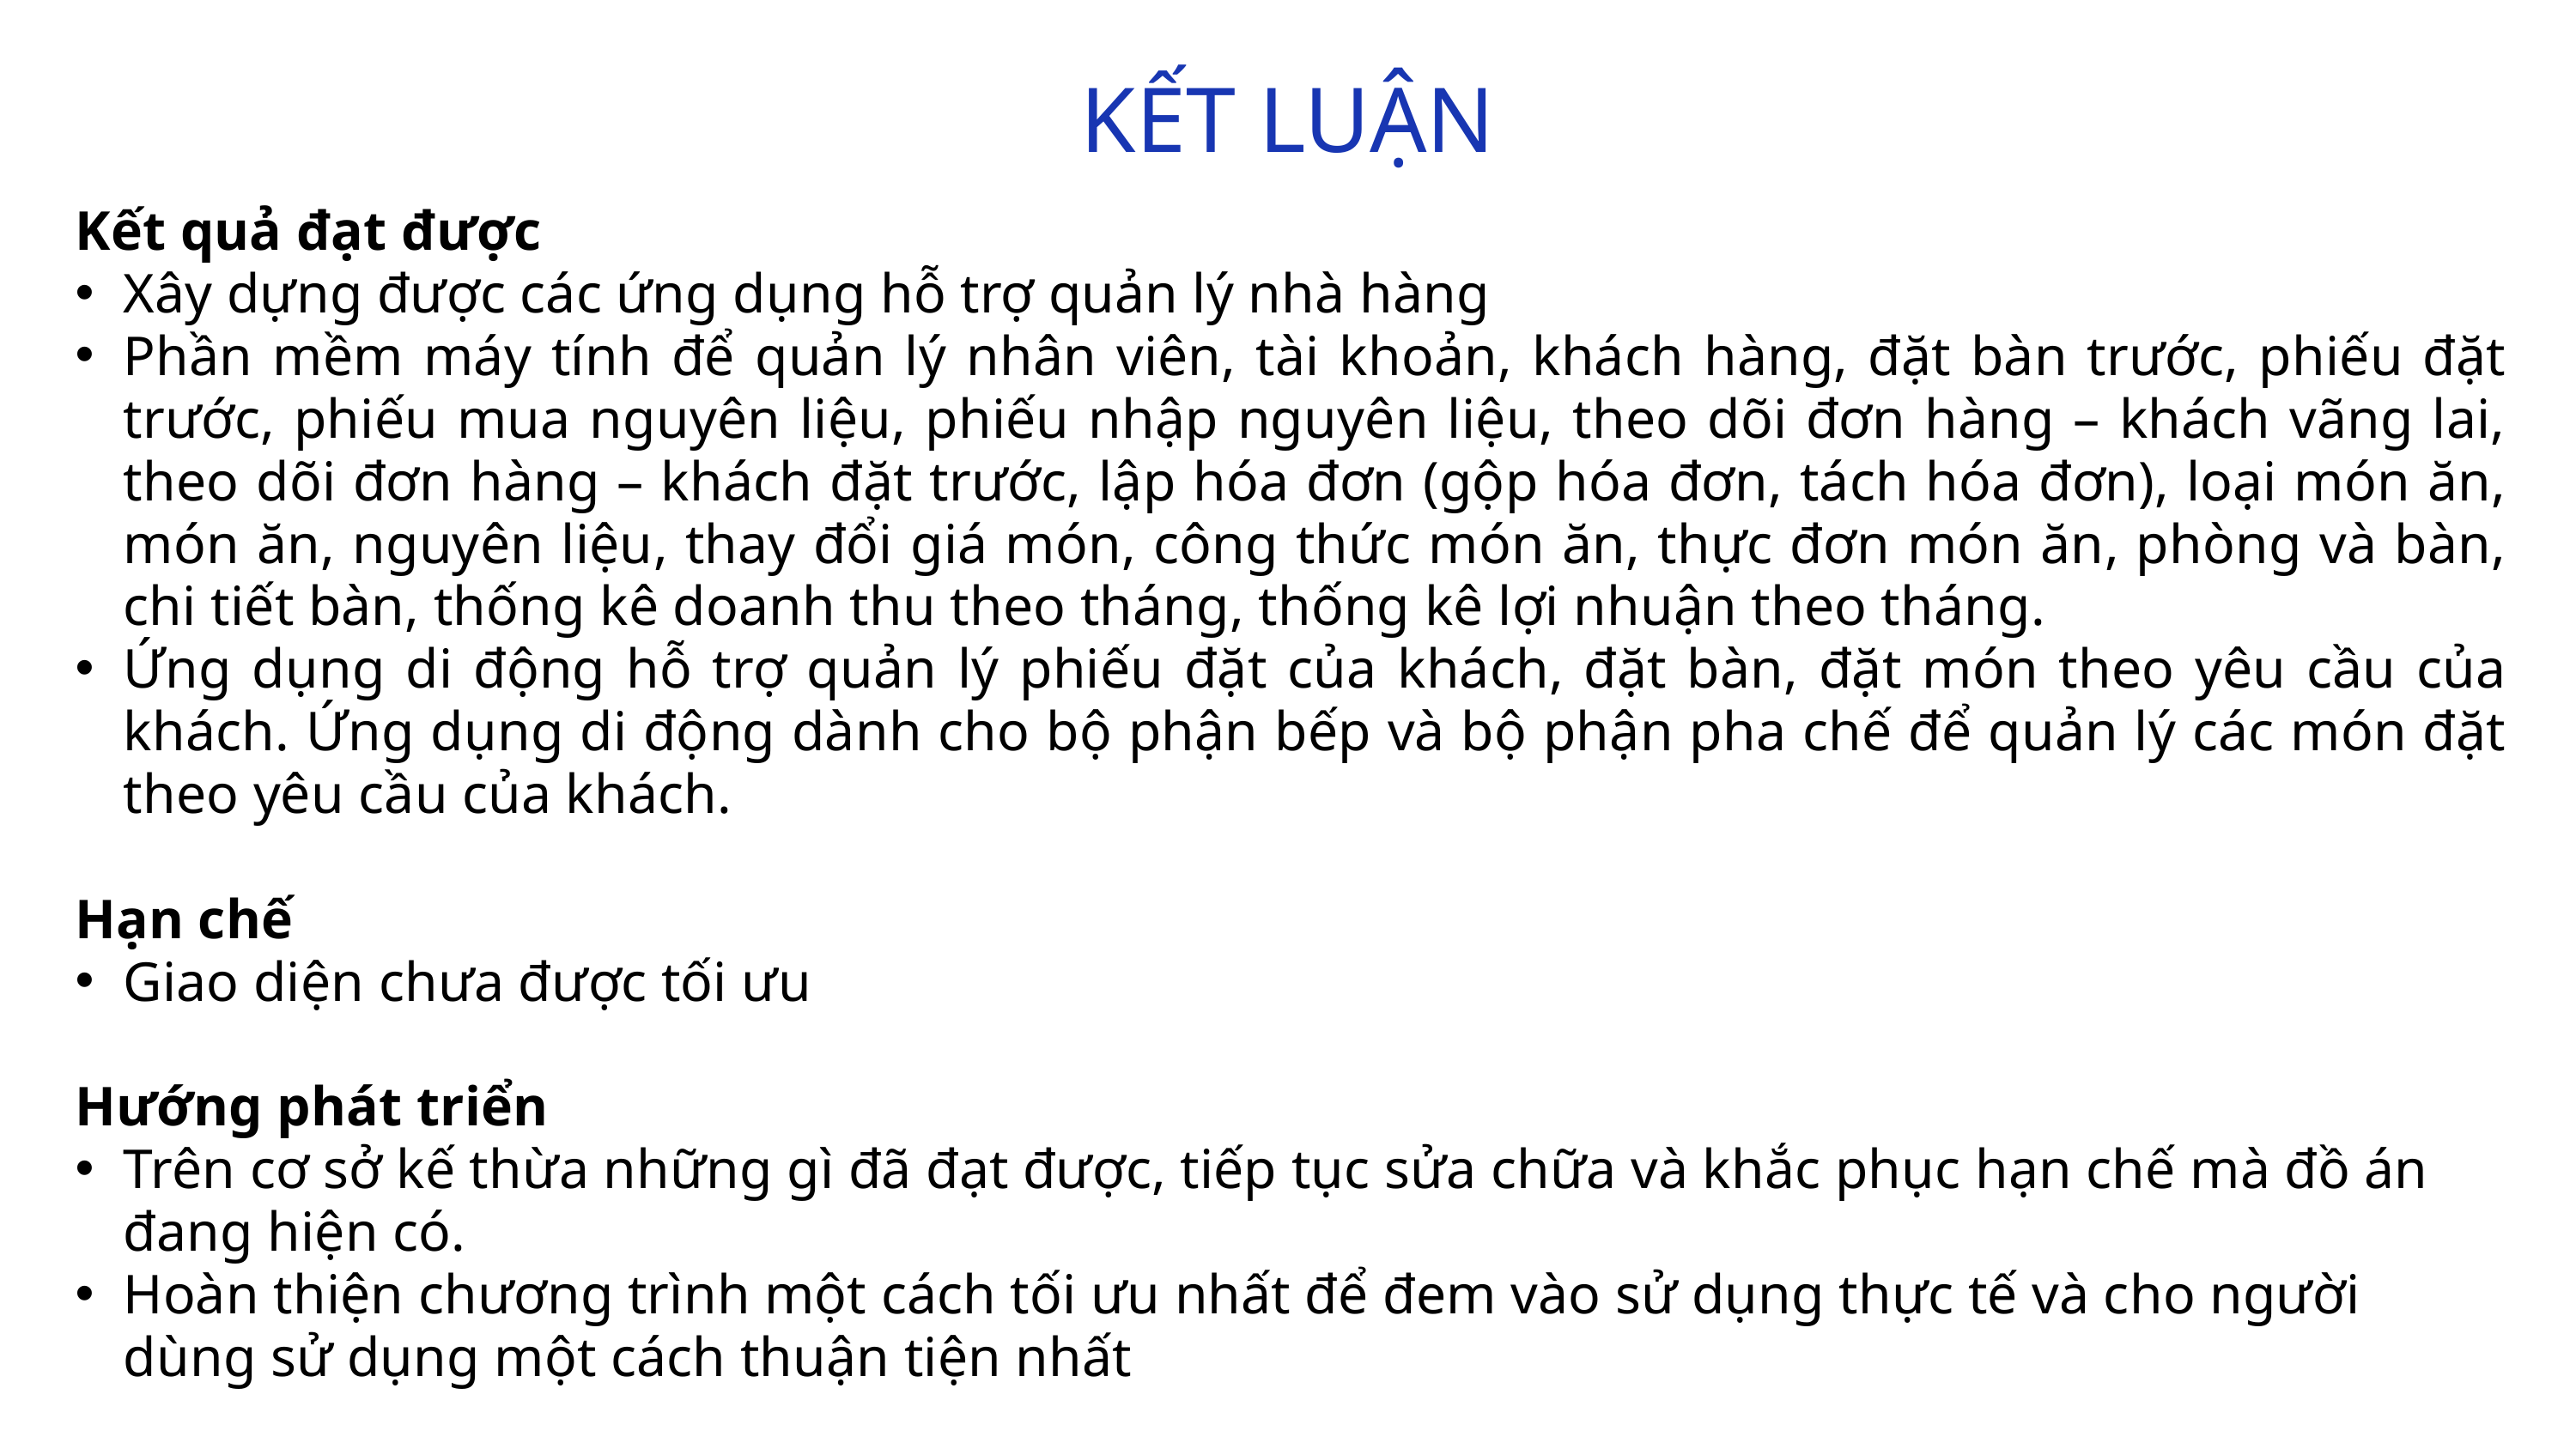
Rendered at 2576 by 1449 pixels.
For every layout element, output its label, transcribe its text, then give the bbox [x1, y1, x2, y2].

text_box Kết quả đạt được Xây dựng được các ứng dụng hỗ trợ quản lý nhà hàng Phần mềm máy tính để quản lý nhân viên, tài khoản, khách hàng, đặt bàn trước, phiếu đặt trước, phiếu mua nguyên liệu, phiếu nhập nguyên liệu, theo dõi đơn hàng – khách vãng lai, theo dõi đơn hàng – khách đặt trước, lập hóa đơn (gộp hóa đơn, tách hóa đơn), loại món ăn, món ăn, nguyên liệu, thay đổi giá món, công thức món ăn, thực đơn món ăn, phòng và bàn, chi tiết bàn, thống kê doanh thu theo tháng, thống kê lợi nhuận theo tháng. Ứng dụng di động hỗ trợ quản lý phiếu đặt của khách, đặt bàn, đặt món theo yêu cầu của khách. Ứng dụng di động dành cho bộ phận bếp và bộ phận pha chế để quản lý các món đặt theo yêu cầu của khách. Hạn chế Giao diện chưa được tối ưu Hướng phát triển Trên cơ sở kế thừa những gì đã đạt được, tiếp tục sửa chữa và khắc phục hạn chế mà đồ án đang hiện có. Hoàn thiện chương trình một cách tối ưu nhất để đem vào sử dụng thực tế và cho người dùng sử dụng một cách thuận tiện nhất [75, 198, 2512, 1387]
text_box KẾT LUẬN [0, 66, 2576, 171]
